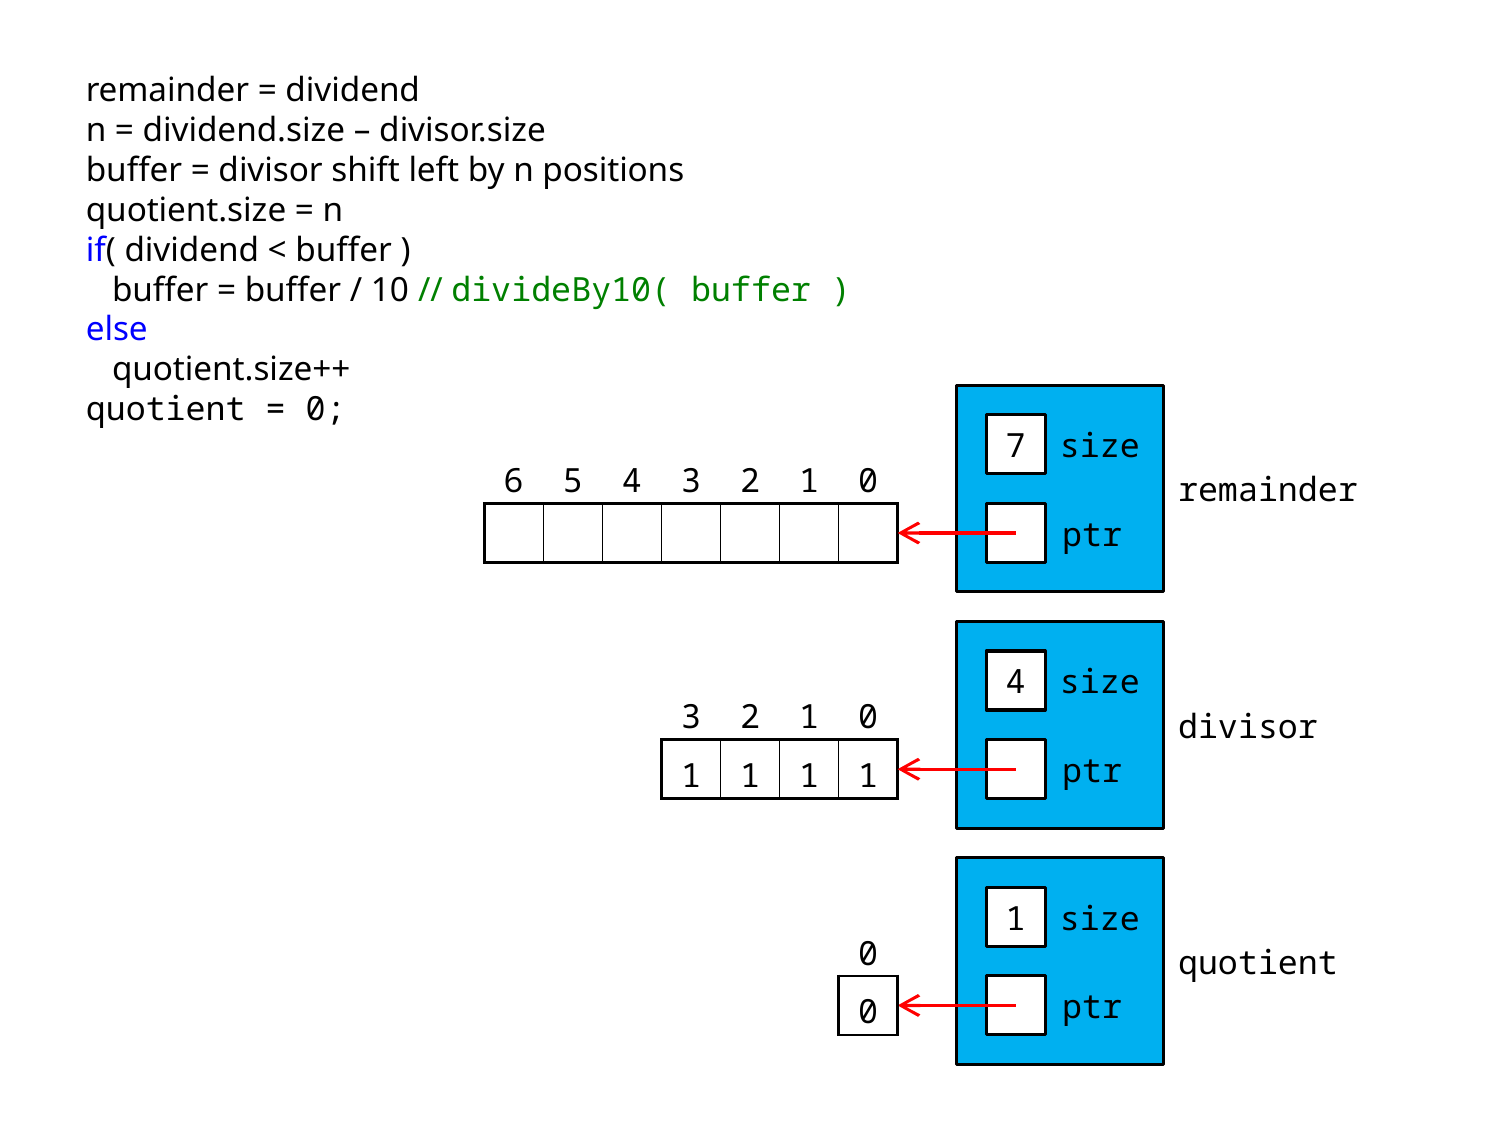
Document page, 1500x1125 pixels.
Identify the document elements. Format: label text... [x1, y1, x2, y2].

list remainder = dividend n = dividend.size – divisor.size buffer = divisor shift left by n positions quotient.size = n if( dividend < buffer ) buffer = buffer / 10 // divideBy10( buffer ) else quotient.size++ quotient = 0; [70, 60, 1076, 445]
table_header 0 [839, 444, 898, 502]
table_header 3 [661, 444, 720, 502]
table_cell [780, 505, 838, 561]
text_box [984, 738, 1047, 801]
table_cell [662, 505, 720, 561]
table_header 0 [839, 681, 898, 738]
text_box size [1045, 651, 1164, 711]
text_box quotient [1163, 916, 1370, 1006]
text_box 1 [984, 885, 1047, 948]
text_box ptr [1045, 975, 1134, 1035]
table_cell 1 [663, 741, 720, 797]
table_cell 1 [839, 741, 896, 797]
text_box [984, 974, 1047, 1037]
table_cell [486, 505, 543, 561]
text_box 7 [984, 413, 1047, 476]
text_box [984, 501, 1047, 564]
table_cell [544, 505, 602, 561]
text_box size [1045, 414, 1164, 474]
text_box [955, 619, 1165, 830]
text_box [955, 383, 1165, 594]
table_header 2 [720, 444, 780, 502]
text_box size [1045, 887, 1164, 947]
text_box ptr [1045, 503, 1134, 563]
table_header 2 [720, 681, 780, 738]
text_box divisor [1163, 680, 1341, 770]
table_cell [721, 505, 779, 561]
table_header 6 [484, 444, 543, 502]
text_box remainder [1163, 444, 1370, 533]
table_header 5 [543, 444, 602, 502]
table_header 3 [661, 681, 720, 738]
table_header 1 [780, 444, 839, 502]
table_header 1 [780, 681, 839, 738]
table_cell 1 [721, 741, 779, 797]
table_header 0 [839, 917, 898, 975]
table_cell 0 [840, 977, 896, 1034]
table_cell [839, 505, 896, 561]
table_cell [603, 505, 661, 561]
table_cell 1 [780, 741, 838, 797]
text_box ptr [1045, 739, 1134, 799]
text_box 4 [984, 649, 1047, 712]
text_box [955, 856, 1165, 1066]
table_header 4 [602, 444, 661, 502]
